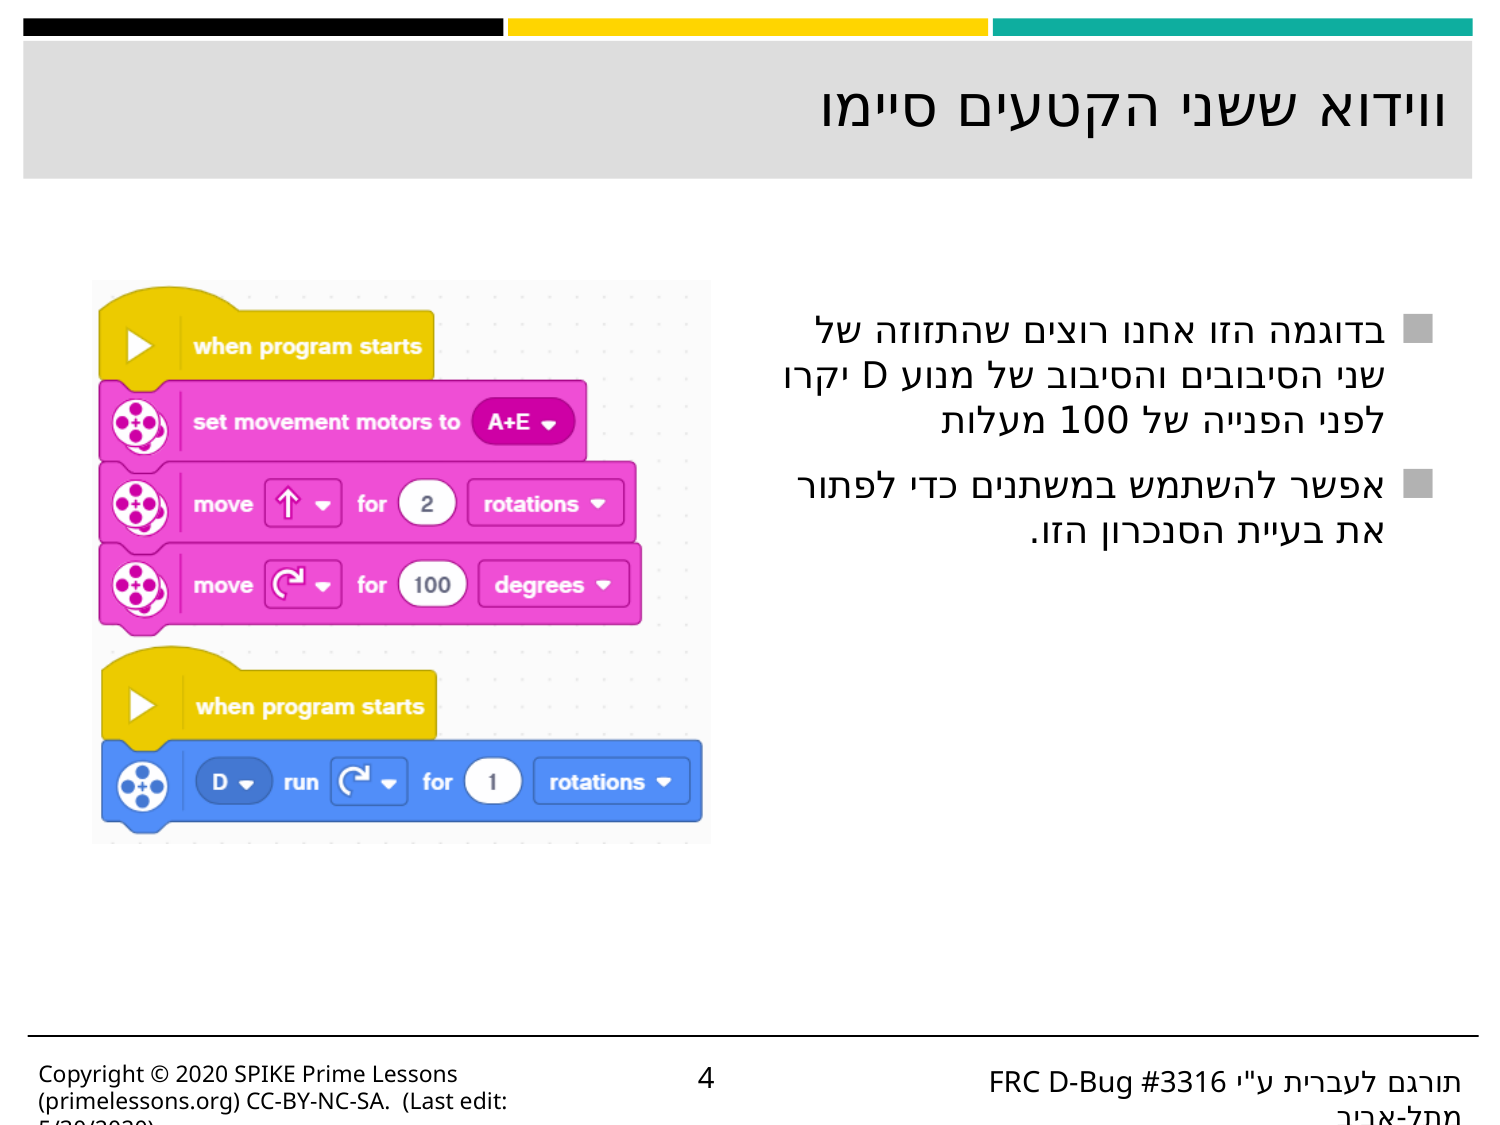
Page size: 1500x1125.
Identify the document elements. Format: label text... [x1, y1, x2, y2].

list בדוגמה הזו אחנו רוצים שהתזוזה של שני הסיבובים והסיבוב של מנוע D יקרו לפני הפנייה של 100 מעלות אפשר להשתמש במשתנים כדי לפתור את בעיית הסנכרון הזו. [750, 298, 1452, 1005]
footer Copyright © 2020 SPIKE Prime Lessons (primelessons.org) CC-BY-NC-SA. (Last edit: 5/30/2020) [23, 1051, 622, 1112]
picture [92, 280, 711, 845]
slide_number ‹#› [682, 1051, 810, 1112]
title ווידוא ששני הקטעים סיימו [28, 60, 1464, 148]
